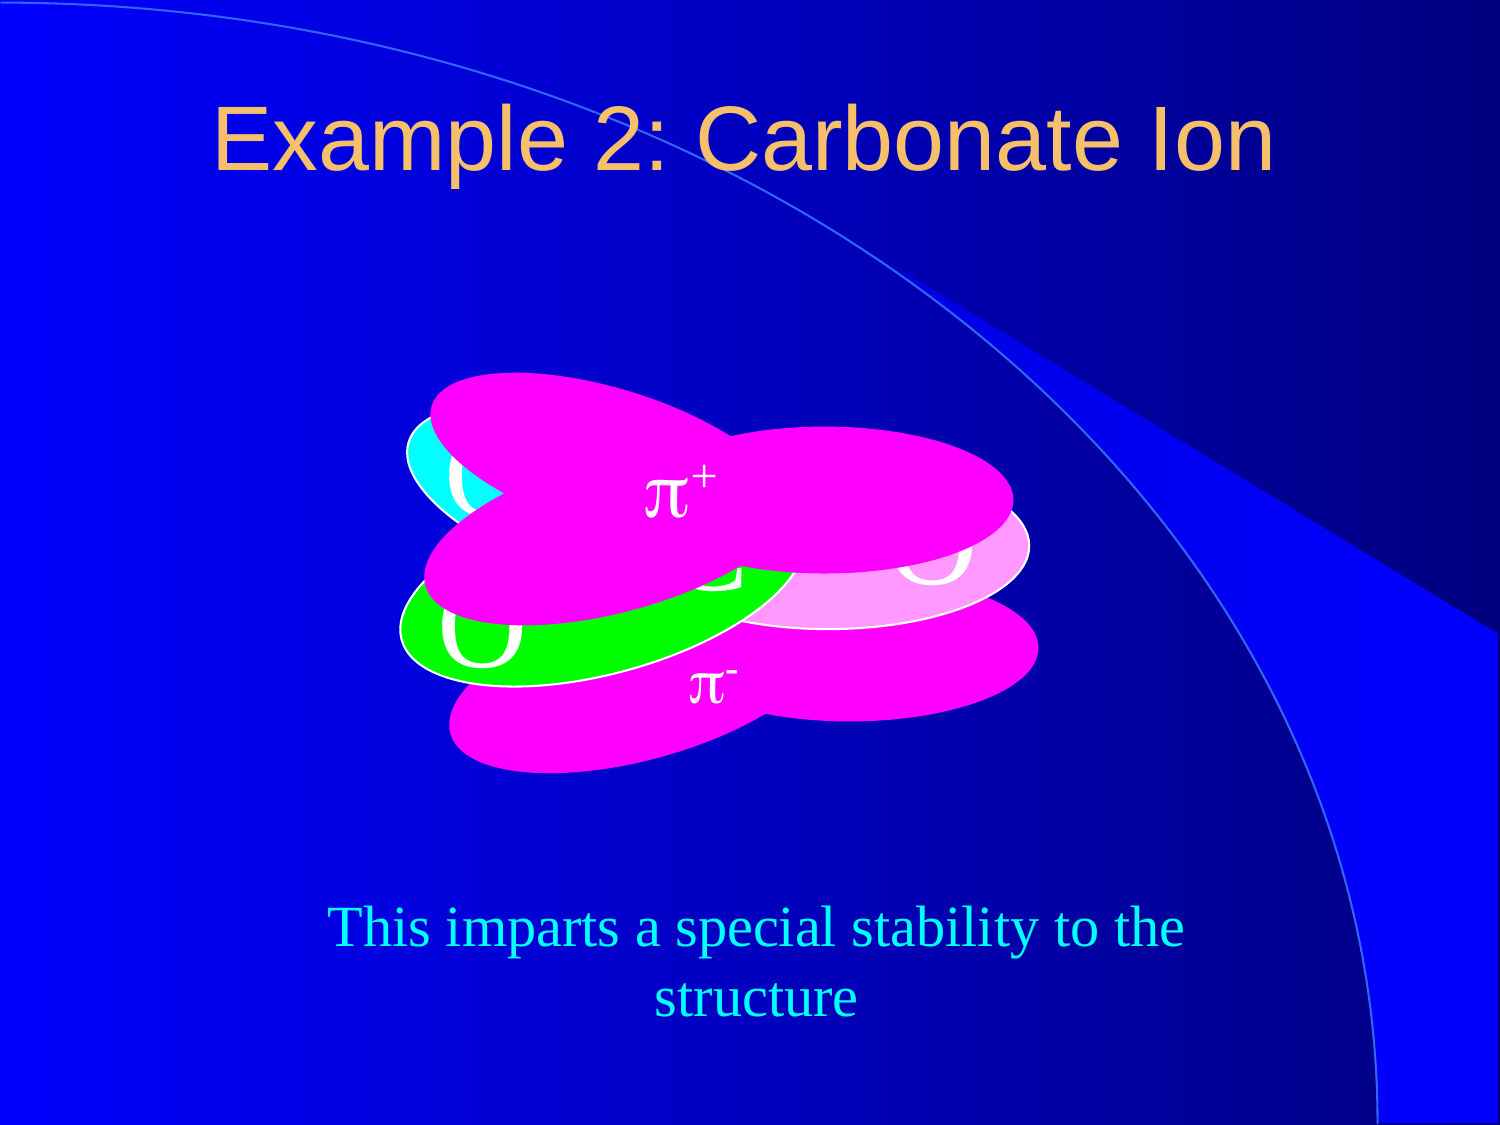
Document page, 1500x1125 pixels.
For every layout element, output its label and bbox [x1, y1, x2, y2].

text_box [231, 880, 1282, 1036]
title [106, 39, 1383, 228]
text_box [389, 383, 1038, 760]
